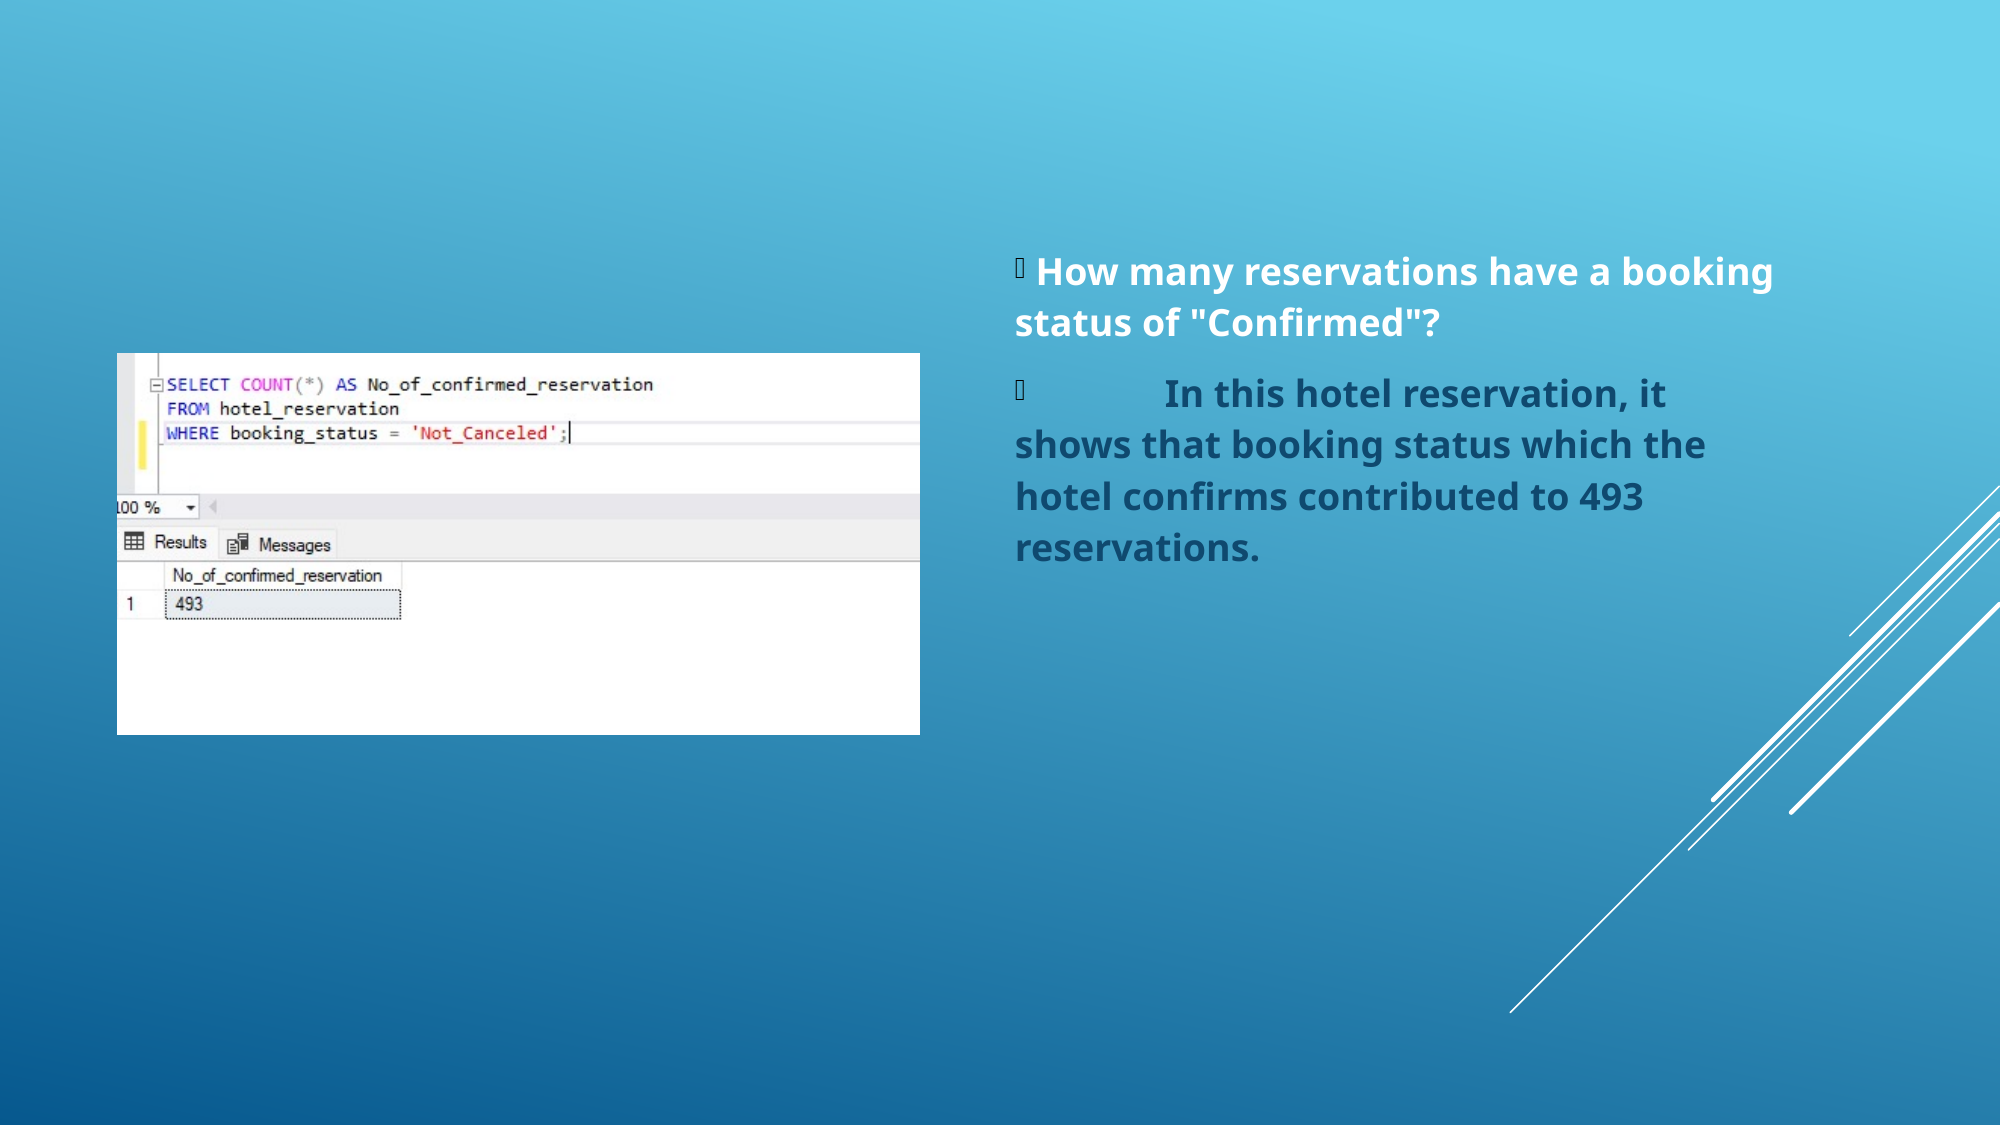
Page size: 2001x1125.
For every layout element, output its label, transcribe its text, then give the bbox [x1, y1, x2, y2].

picture [117, 353, 920, 736]
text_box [1510, 485, 2000, 1013]
text_box [0, 0, 2000, 1125]
text_box How many reservations have a booking status of "Confirmed"? In this hotel reservation, it shows that booking status which the hotel confirms contributed to 493 reservations. [999, 112, 1791, 706]
